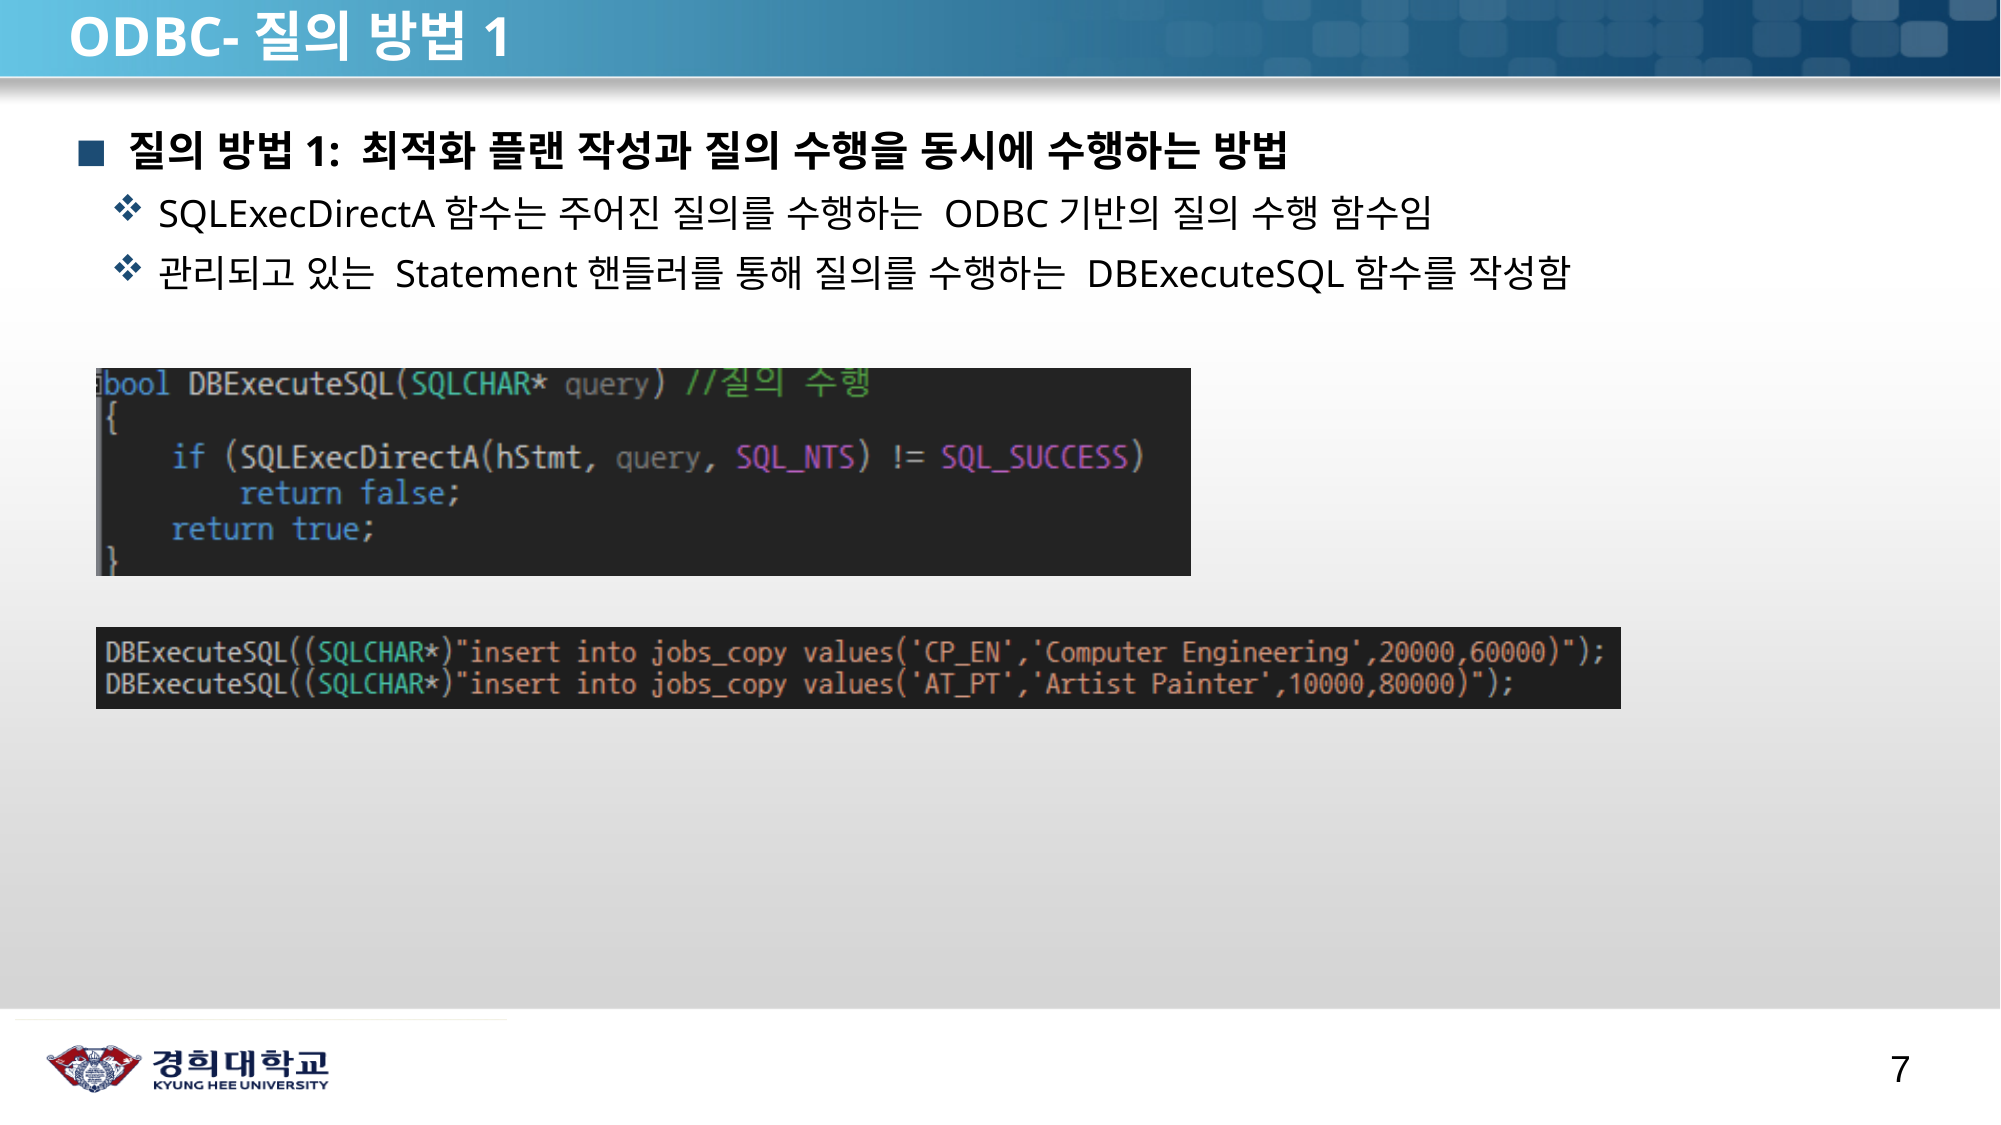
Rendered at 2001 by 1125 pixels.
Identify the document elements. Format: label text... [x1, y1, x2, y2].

picture [0, 0, 2001, 1125]
title ODBC-질의 방법1 [68, 0, 2000, 99]
list 질의 방법1: 최적화 플랜 작성과 질의 수행을 동시에 수행하는 방법 SQLExecDirectA함수는 주어진 질의를 수행하는 ODBC기반의 질의 수행 함수임 관리되고 있는 Statement핸들러를 통해 질의를 수행하는 DBExecuteSQL함수를 작성함 [69, 116, 1935, 997]
